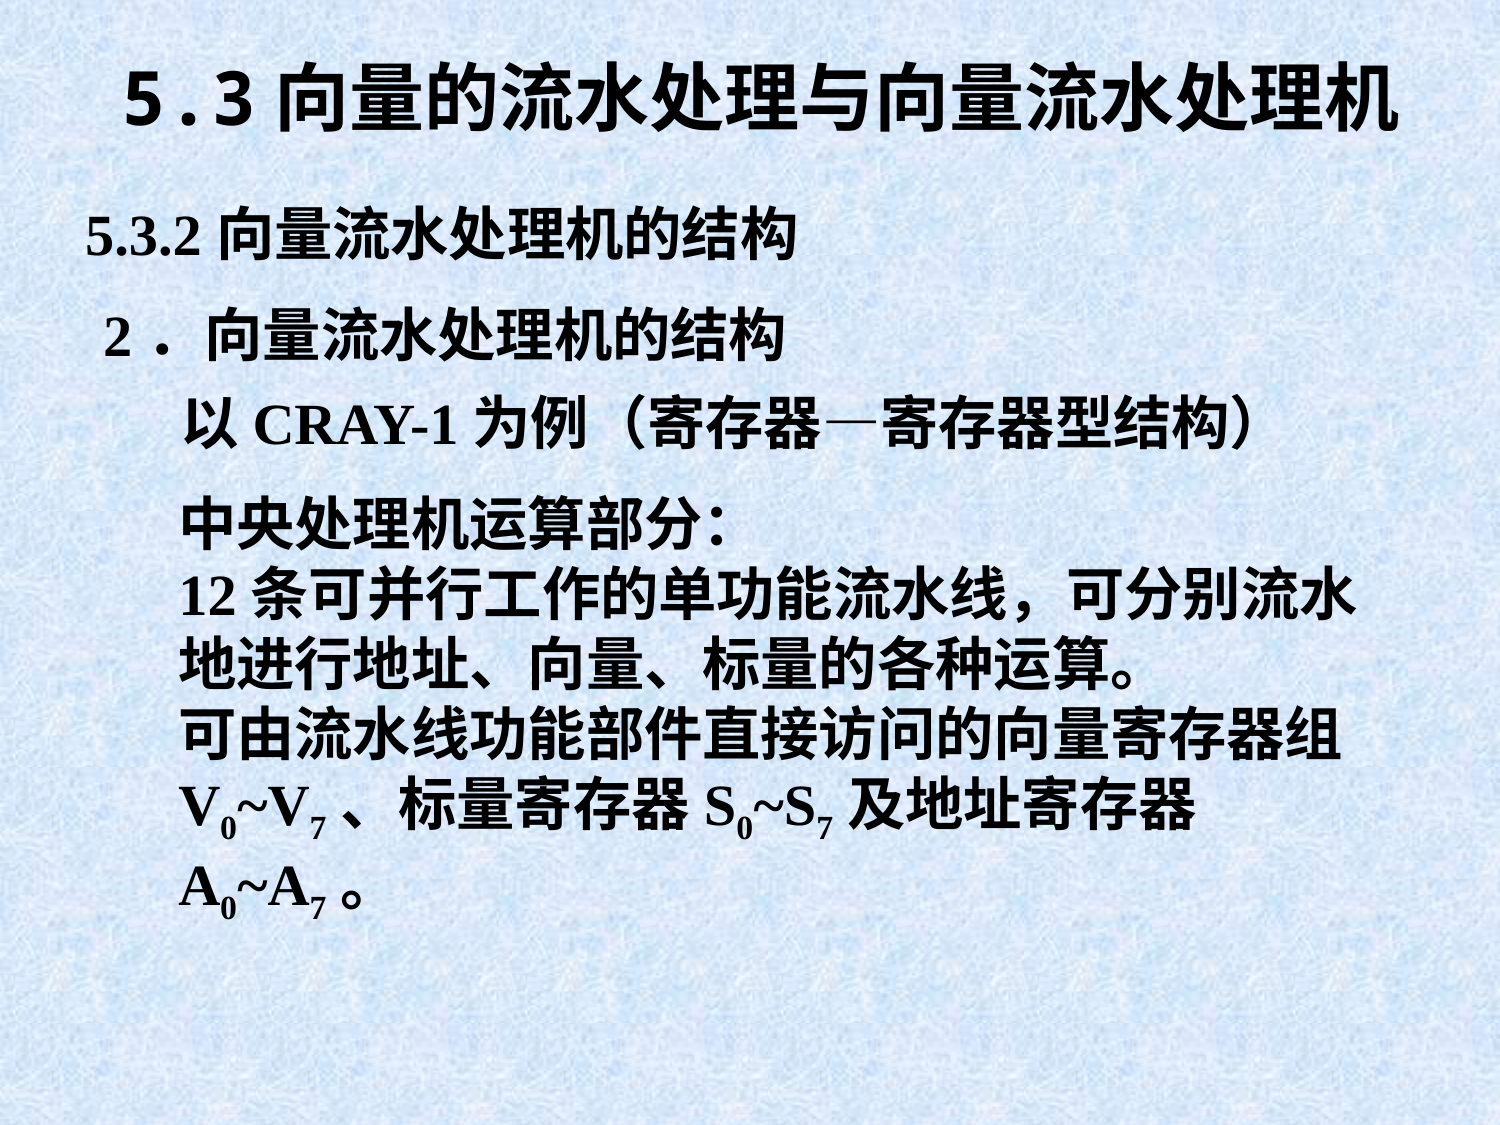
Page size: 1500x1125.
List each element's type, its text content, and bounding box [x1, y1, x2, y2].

picture [0, 0, 1500, 1125]
text_box 5.3向量的流水处理与向量流水处理机 [106, 42, 1414, 148]
text_box 中央处理机运算部分： 12条可并行工作的单功能流水线，可分别流水地进行地址、向量、标量的各种运算。 可由流水线功能部件直接访问的向量寄存器组V0~V7、标量寄存器S0~S7及地址寄存器A0~A7。 [163, 479, 1400, 934]
text_box 以CRAY-1为例（寄存器—寄存器型结构） [165, 378, 1303, 464]
text_box 2．向量流水处理机的结构 [88, 290, 1320, 376]
text_box 5.3.2向量流水处理机的结构 [70, 190, 814, 275]
